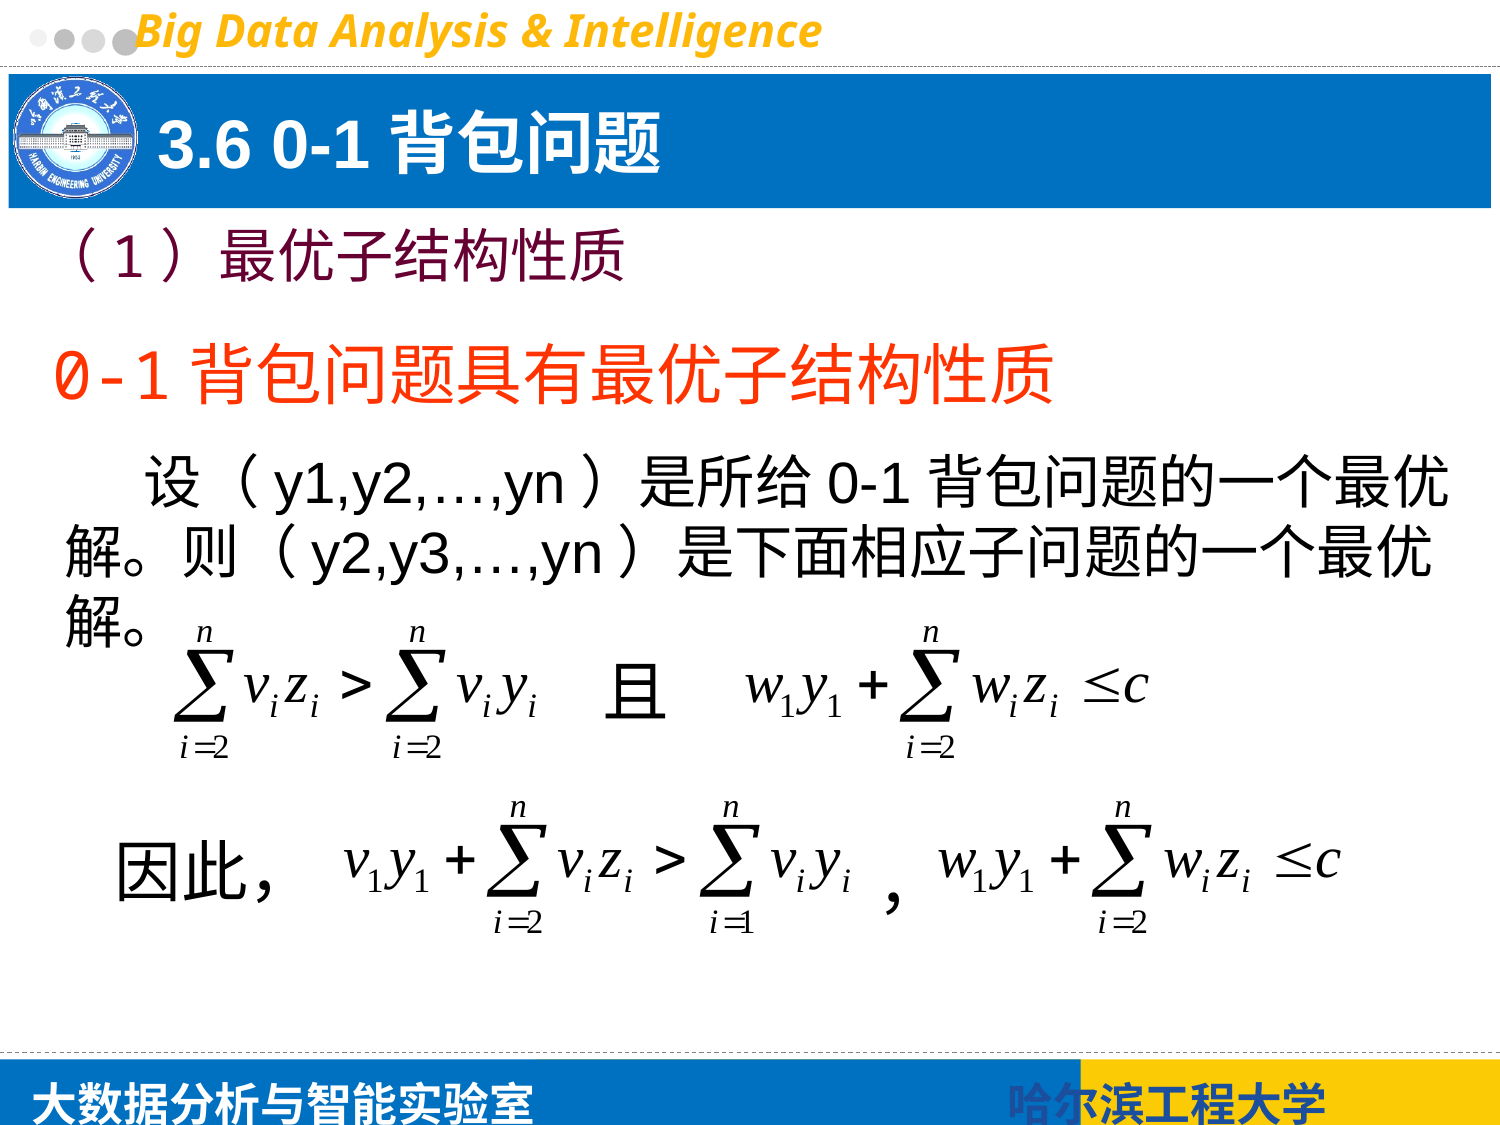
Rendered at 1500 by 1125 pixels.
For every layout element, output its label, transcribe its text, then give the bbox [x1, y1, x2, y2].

title 3.6 0-1背包问题 [142, 76, 1425, 207]
text_box （1）最优子结构性质 [24, 208, 1230, 297]
text_box 设（y1,y2,…,yn）是所给0-1背包问题的一个最优解。则（y2,y3,…,yn）是下面相应子问题的一个最优解。 [49, 437, 1472, 663]
text_box 0-1背包问题具有最优子结构性质 [52, 332, 1057, 413]
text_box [114, 604, 1353, 947]
